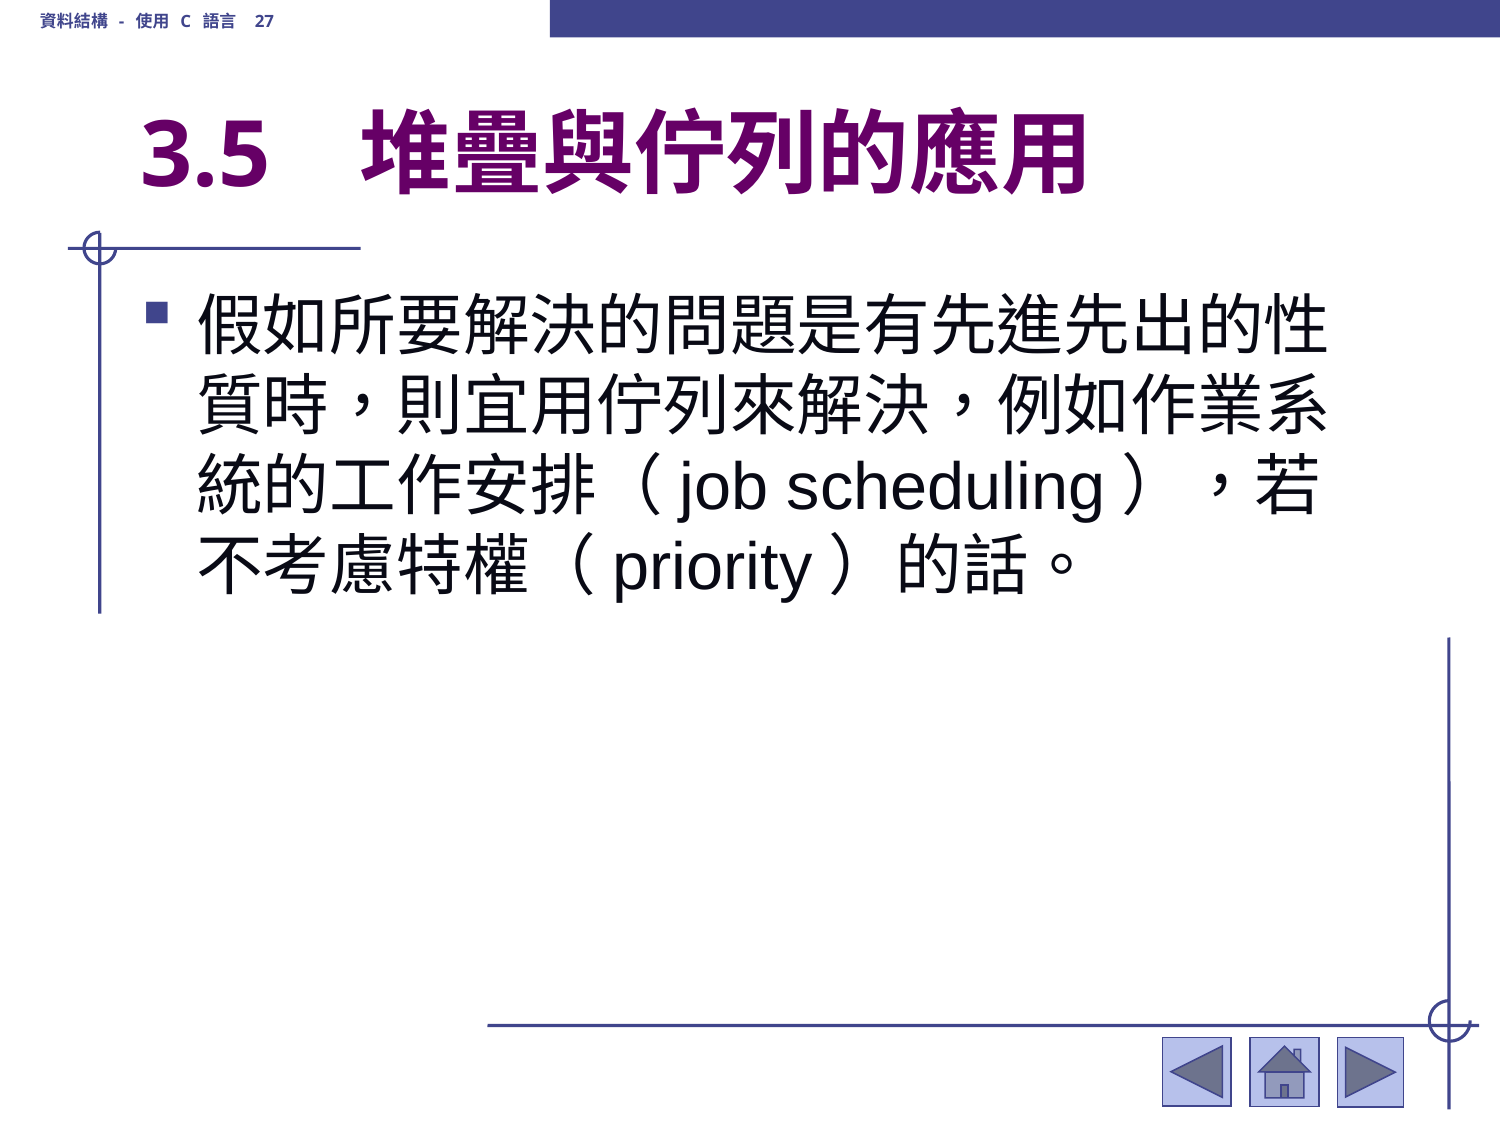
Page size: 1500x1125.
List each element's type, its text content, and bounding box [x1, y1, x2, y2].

title 3.5 堆疊與佇列的應用 [125, 87, 1400, 213]
list 假如所要解決的問題是有先進先出的性質時，則宜用佇列來解決，例如作業系統的工作安排（job scheduling），若不考慮特權（priority）的話。 [125, 275, 1400, 1013]
slide_number 資料結構 - 使用 C 語言 27 [24, 0, 488, 50]
